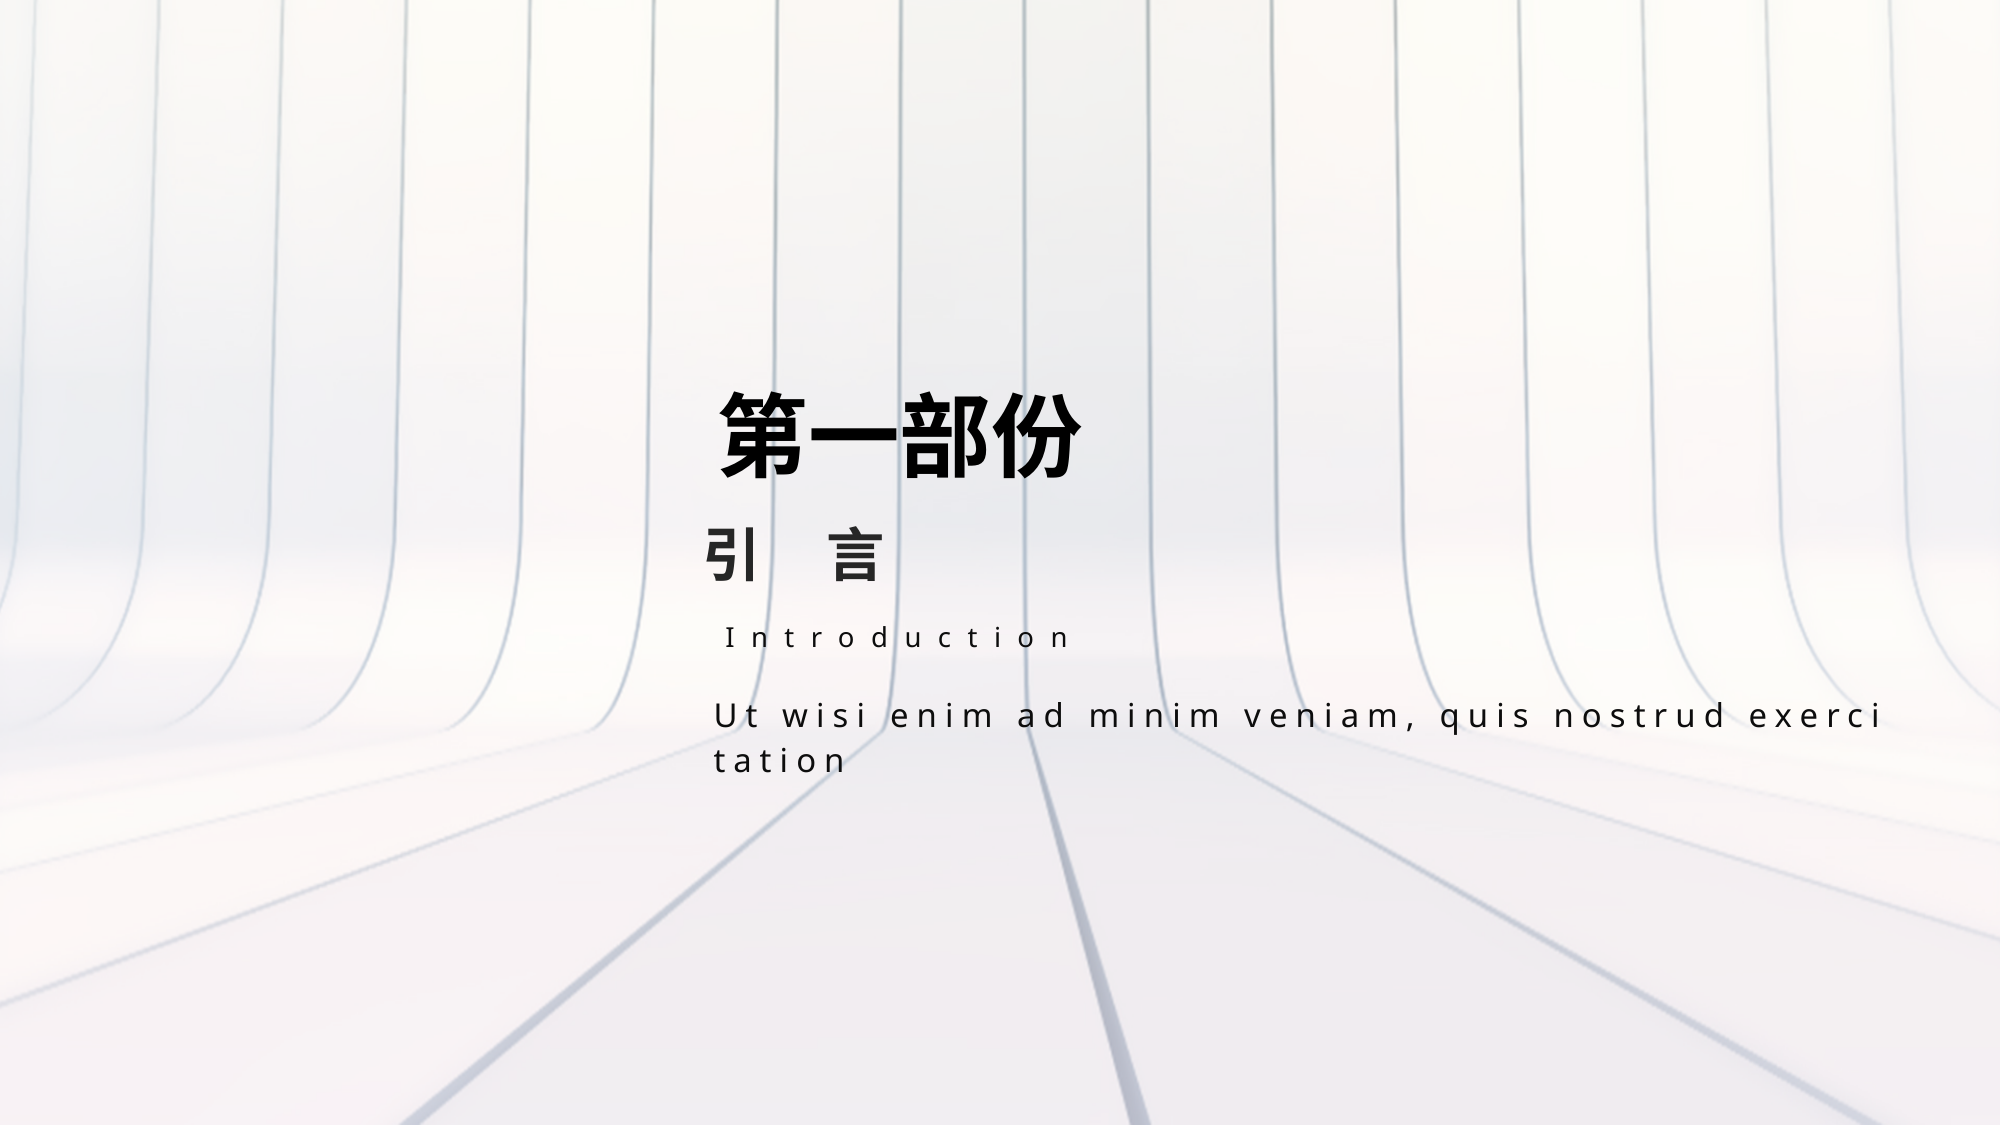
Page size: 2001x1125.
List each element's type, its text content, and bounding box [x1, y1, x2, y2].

text_box 引 言 [702, 518, 1203, 589]
text_box Introduction [710, 612, 1083, 661]
text_box Ut wisi enim ad minim veniam, quis nostrud exerci tation [698, 682, 1932, 810]
text_box 第一部份 [617, 379, 1183, 490]
